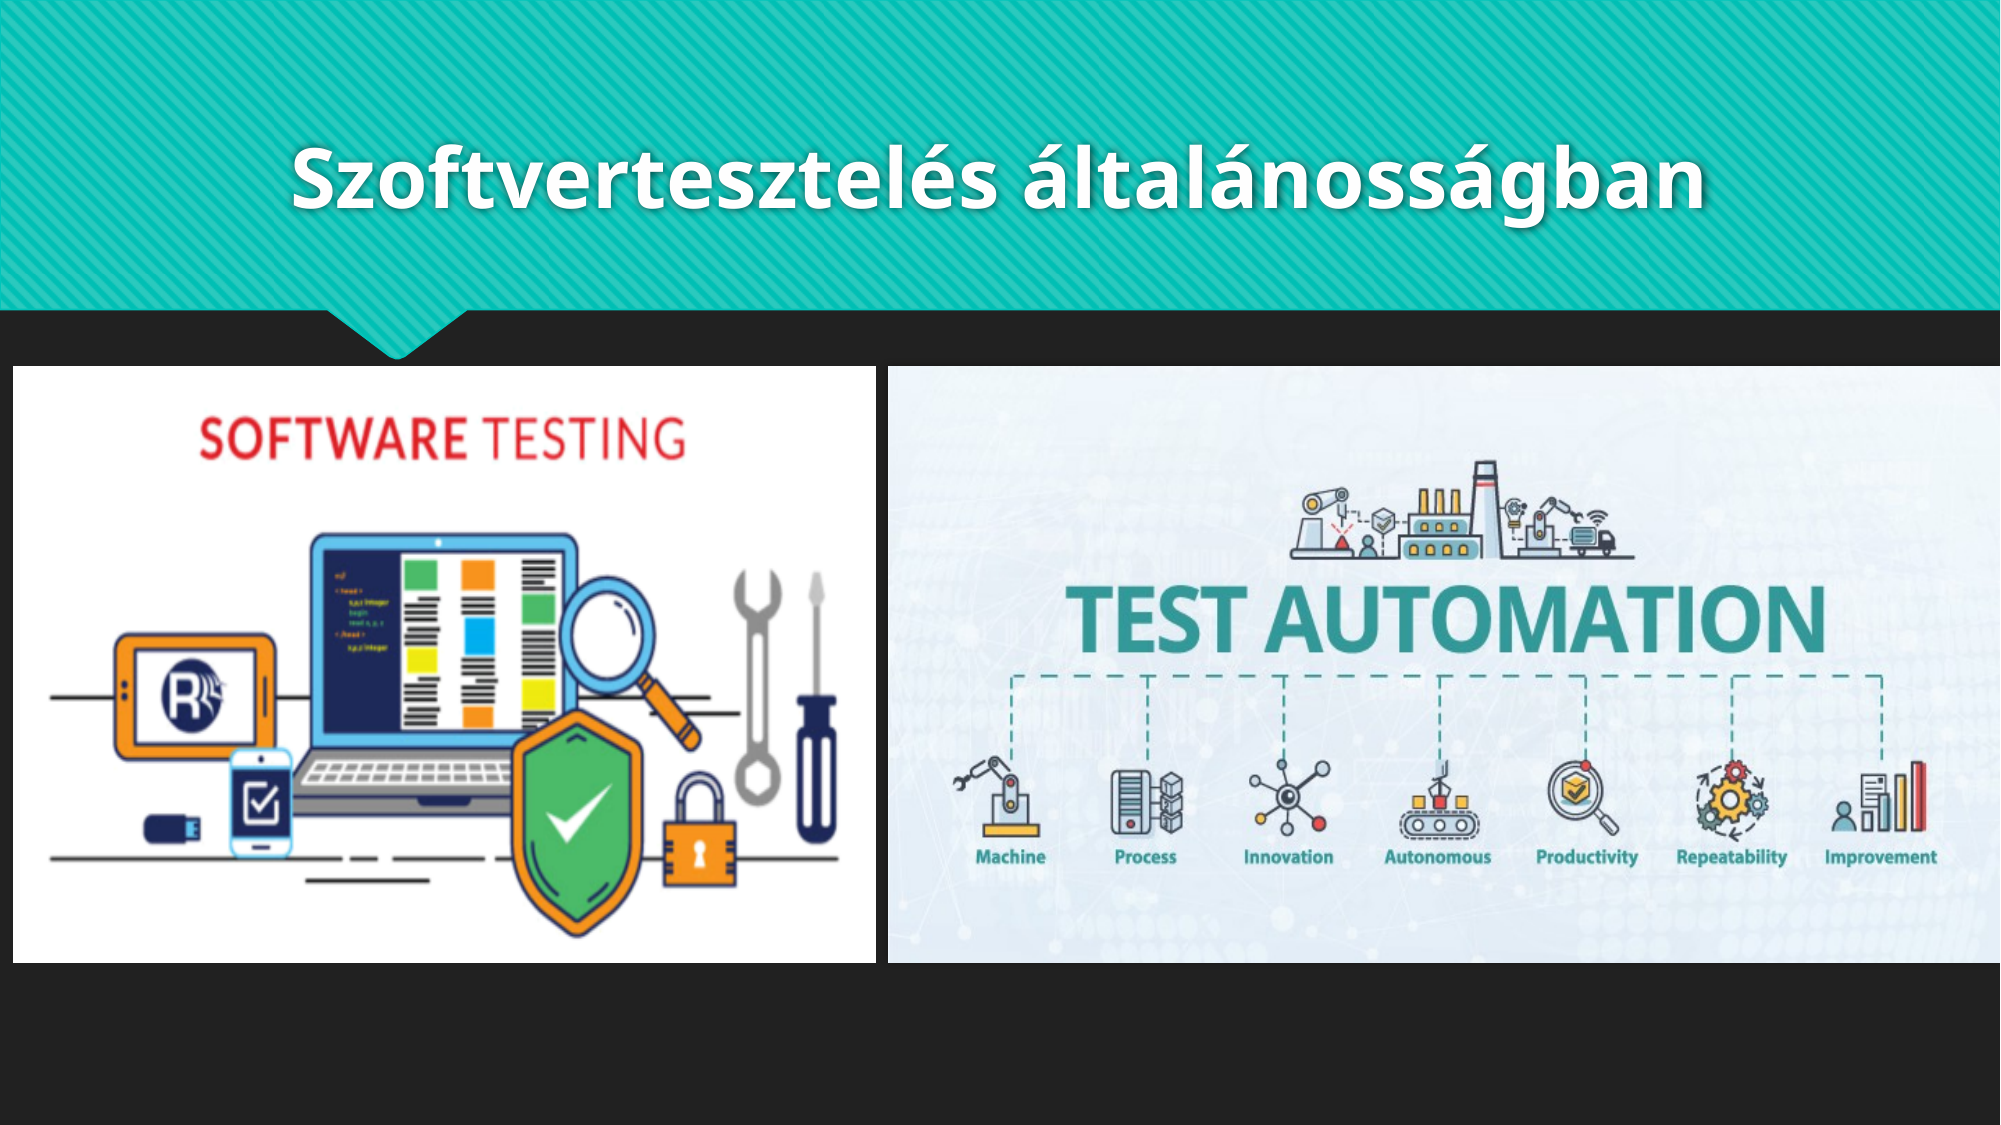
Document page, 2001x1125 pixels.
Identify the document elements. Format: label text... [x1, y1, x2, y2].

picture [12, 366, 876, 963]
title Szoftvertesztelés általánosságban [132, 73, 1868, 233]
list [888, 366, 2000, 963]
